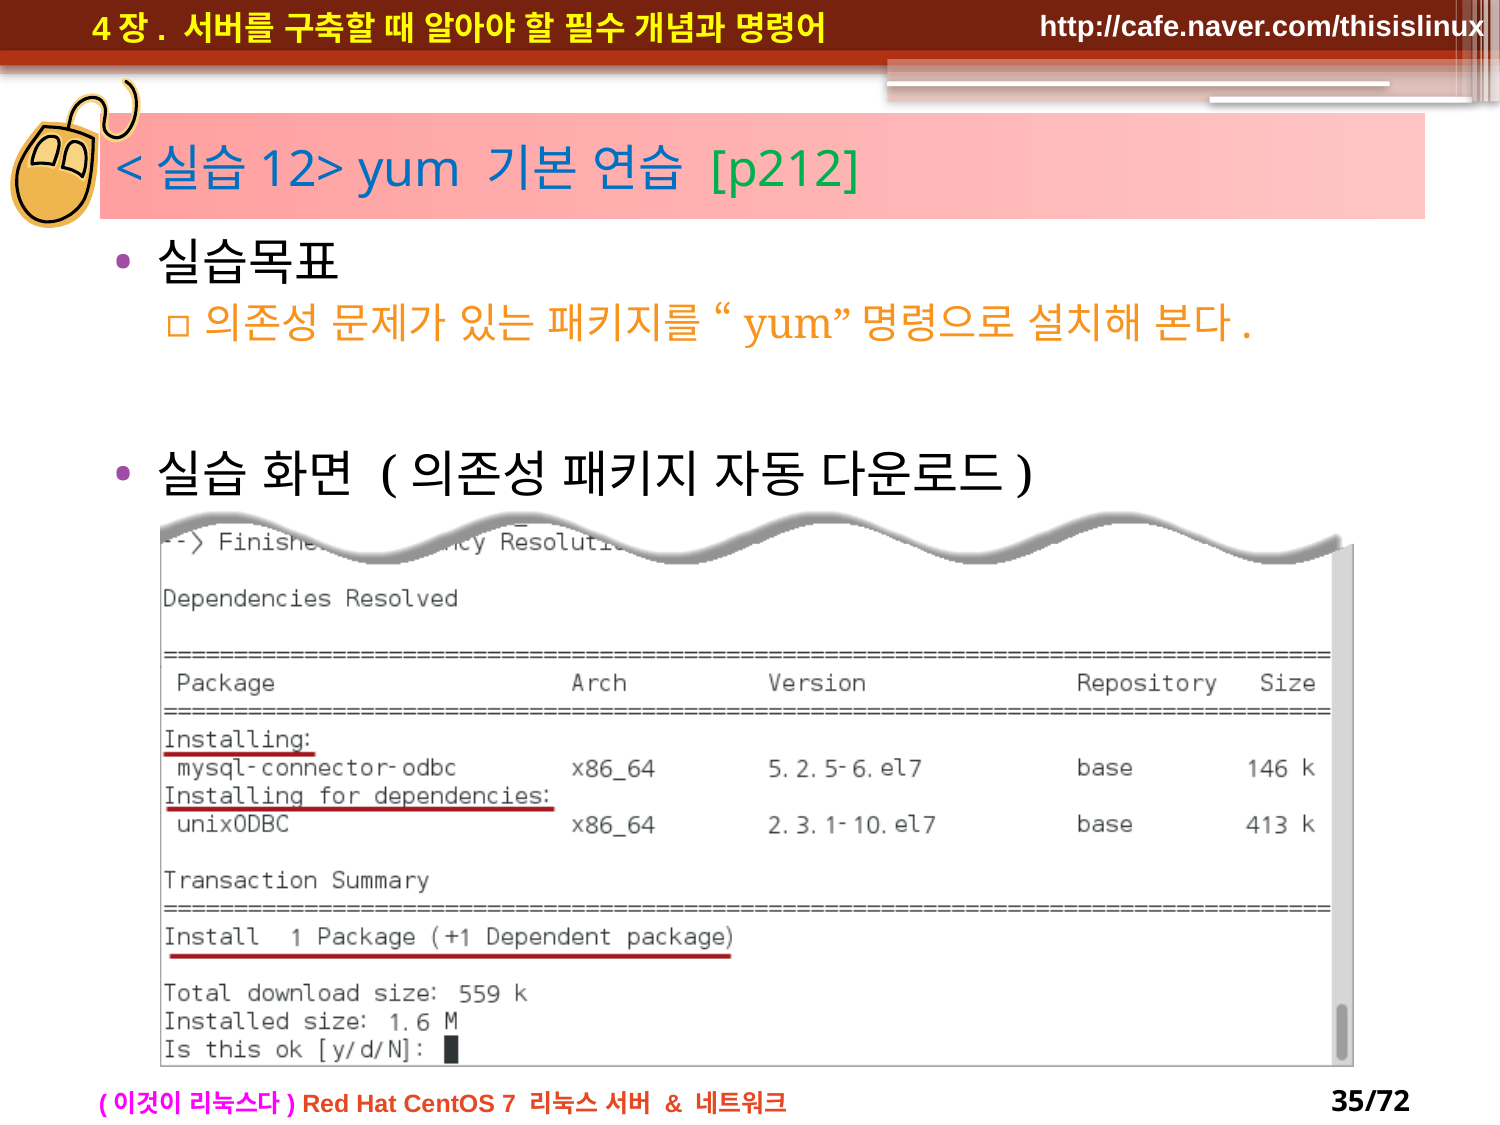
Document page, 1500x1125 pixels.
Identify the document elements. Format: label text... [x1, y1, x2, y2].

list 실습목표 의존성 문제가 있는 패키지를 “yum”명령으로 설치해 본다. 실습 화면 (의존성 패키지 자동 다운로드) [82, 222, 1432, 1067]
text_box <실습12> yum 기본 연습 [p212] [148, 113, 1425, 219]
picture [160, 508, 1355, 1067]
picture [8, 77, 142, 231]
